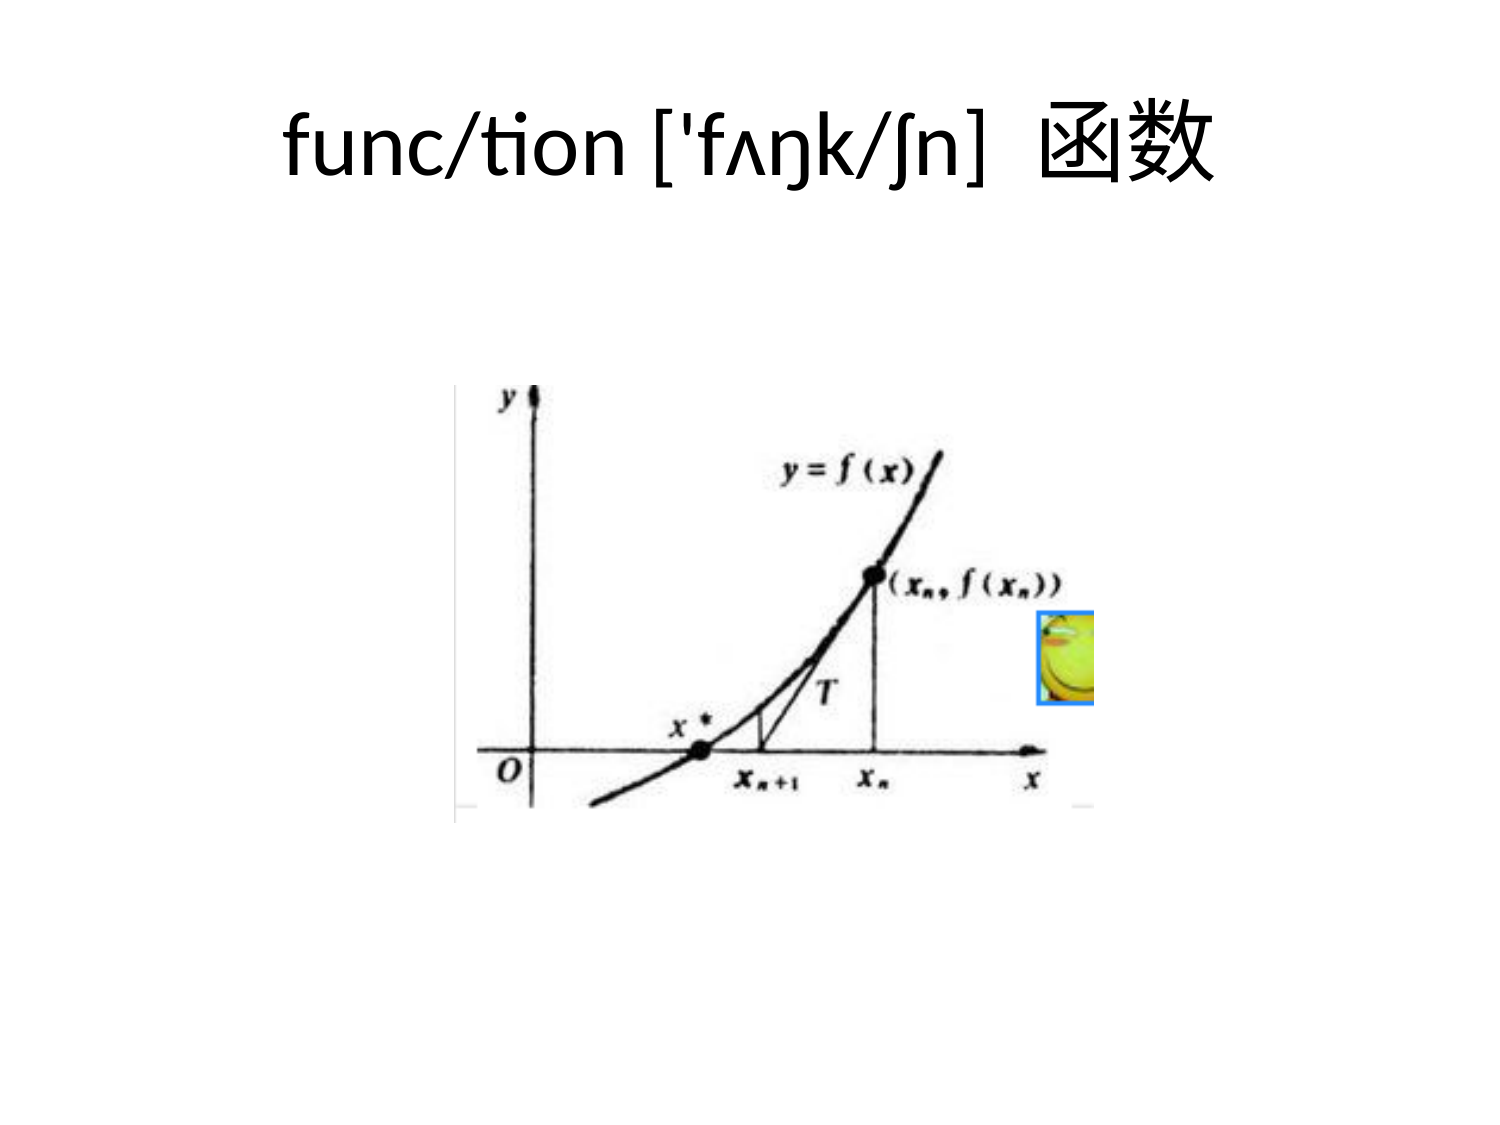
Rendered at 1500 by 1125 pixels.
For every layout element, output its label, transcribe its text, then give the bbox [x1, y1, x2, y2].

title func/tion ['fʌŋk/ʃn] 函数 [75, 45, 1425, 233]
picture [454, 385, 1094, 823]
